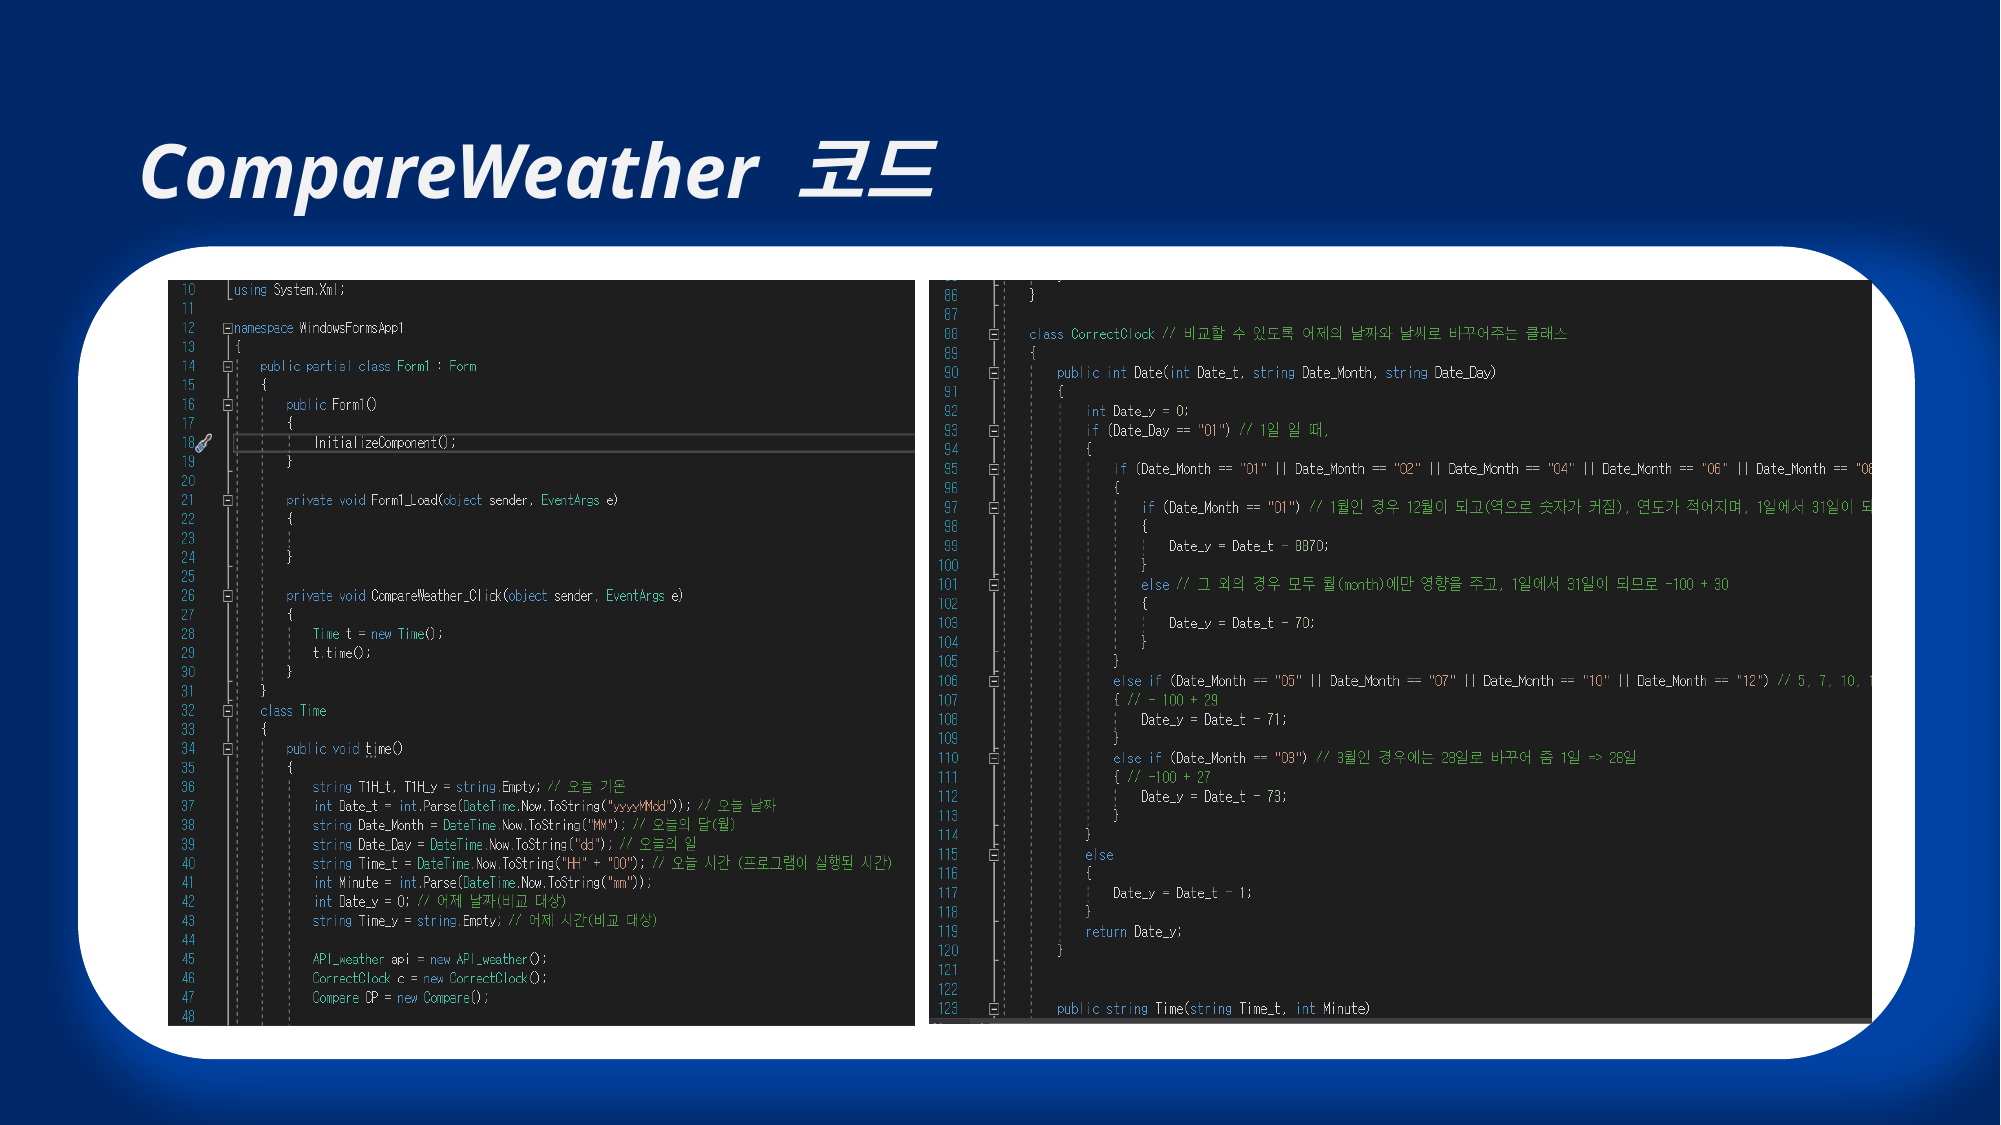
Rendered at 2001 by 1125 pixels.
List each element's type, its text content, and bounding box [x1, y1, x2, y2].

picture [929, 280, 1872, 1024]
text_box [78, 246, 1915, 1060]
text_box CompareWeather 코드 [123, 71, 1154, 222]
picture [168, 280, 915, 1026]
